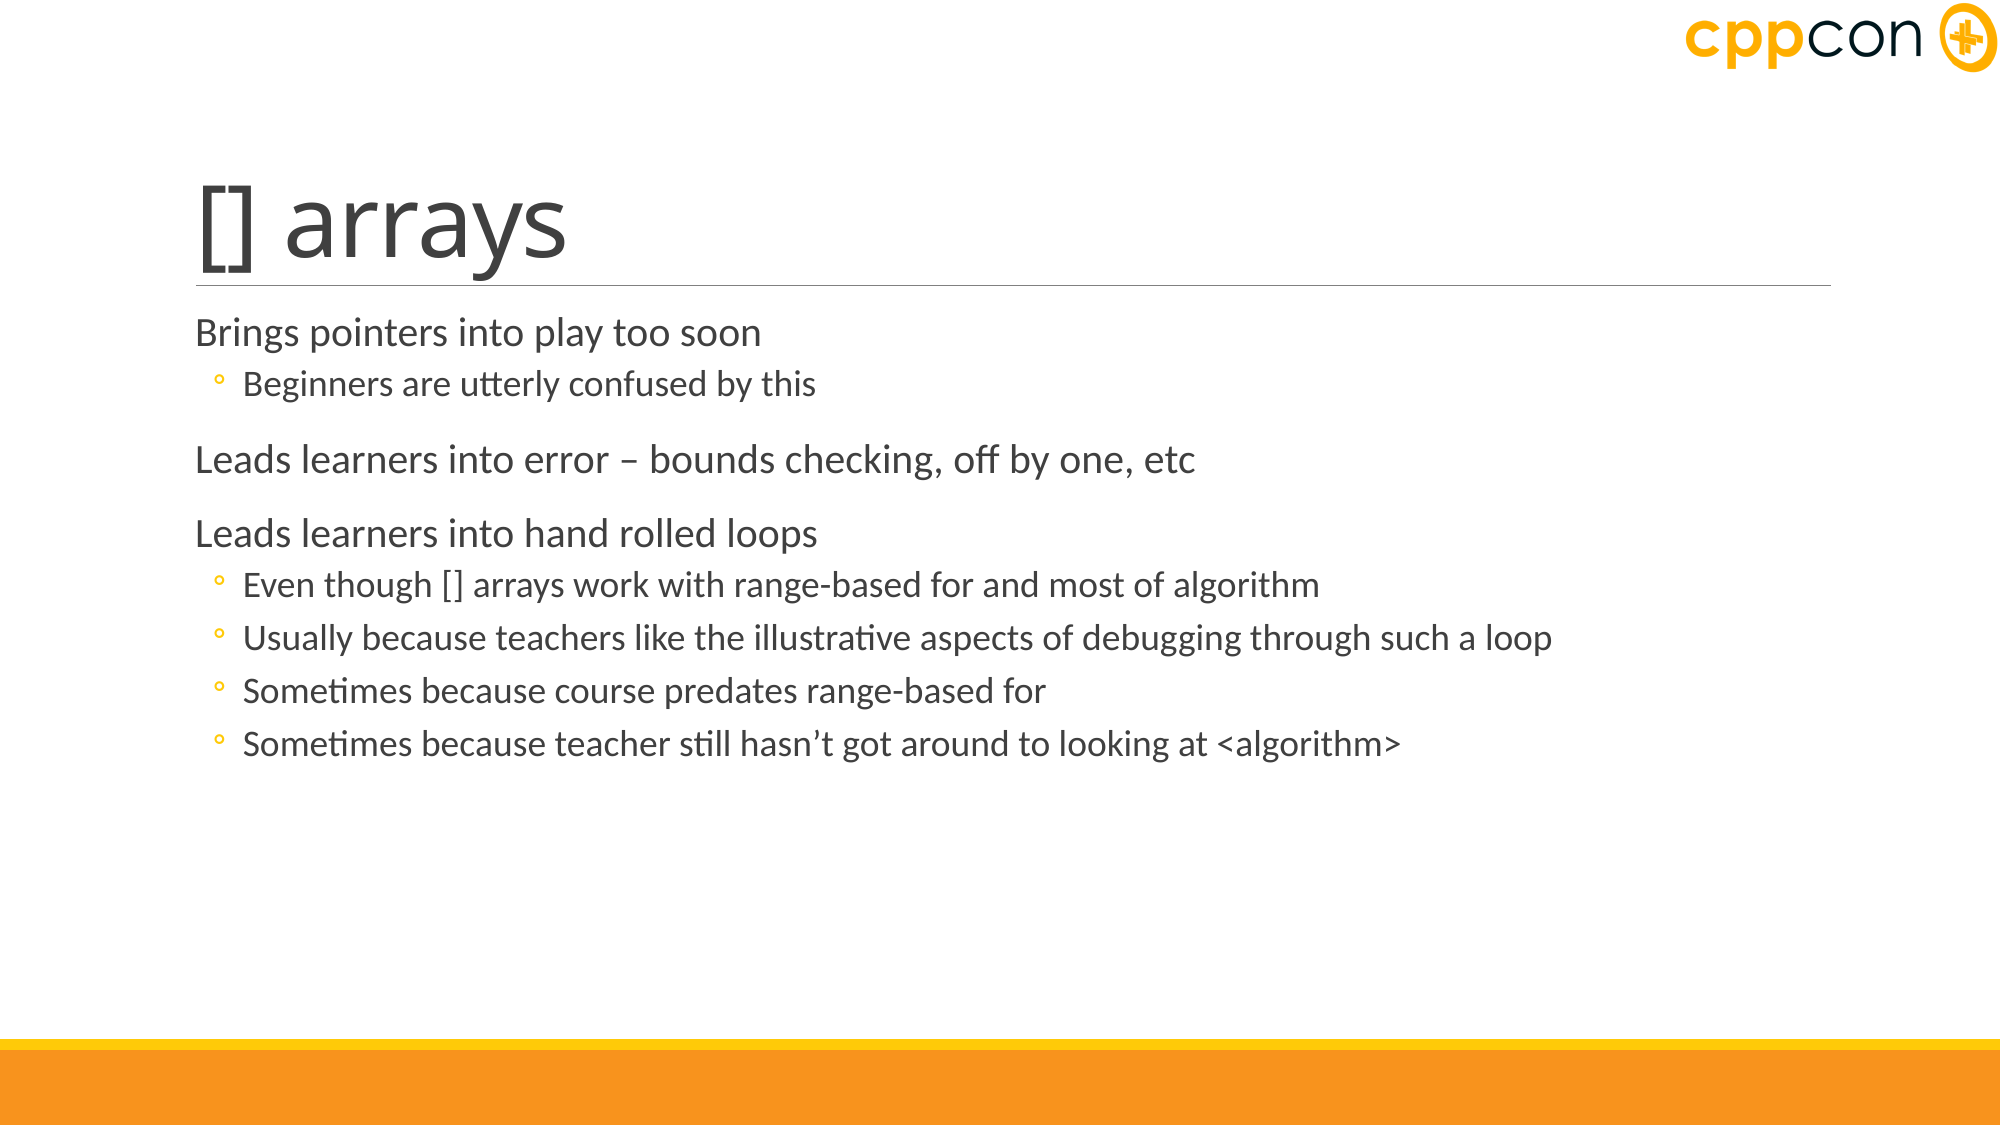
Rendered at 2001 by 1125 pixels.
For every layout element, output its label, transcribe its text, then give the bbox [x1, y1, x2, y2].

picture [1670, 0, 2000, 83]
title [] arrays [180, 47, 1830, 285]
list Brings pointers into play too soon Beginners are utterly confused by this Leads learners into error – bounds checking, off by one, etc Leads learners into hand rolled loops Even though [] arrays work with range-based for and most of algorithm Usually because teachers like the illustrative aspects of debugging through such a loop Sometimes because course predates range-based for Sometimes because teacher still hasn’t got around to looking at <algorithm> [180, 302, 1830, 963]
